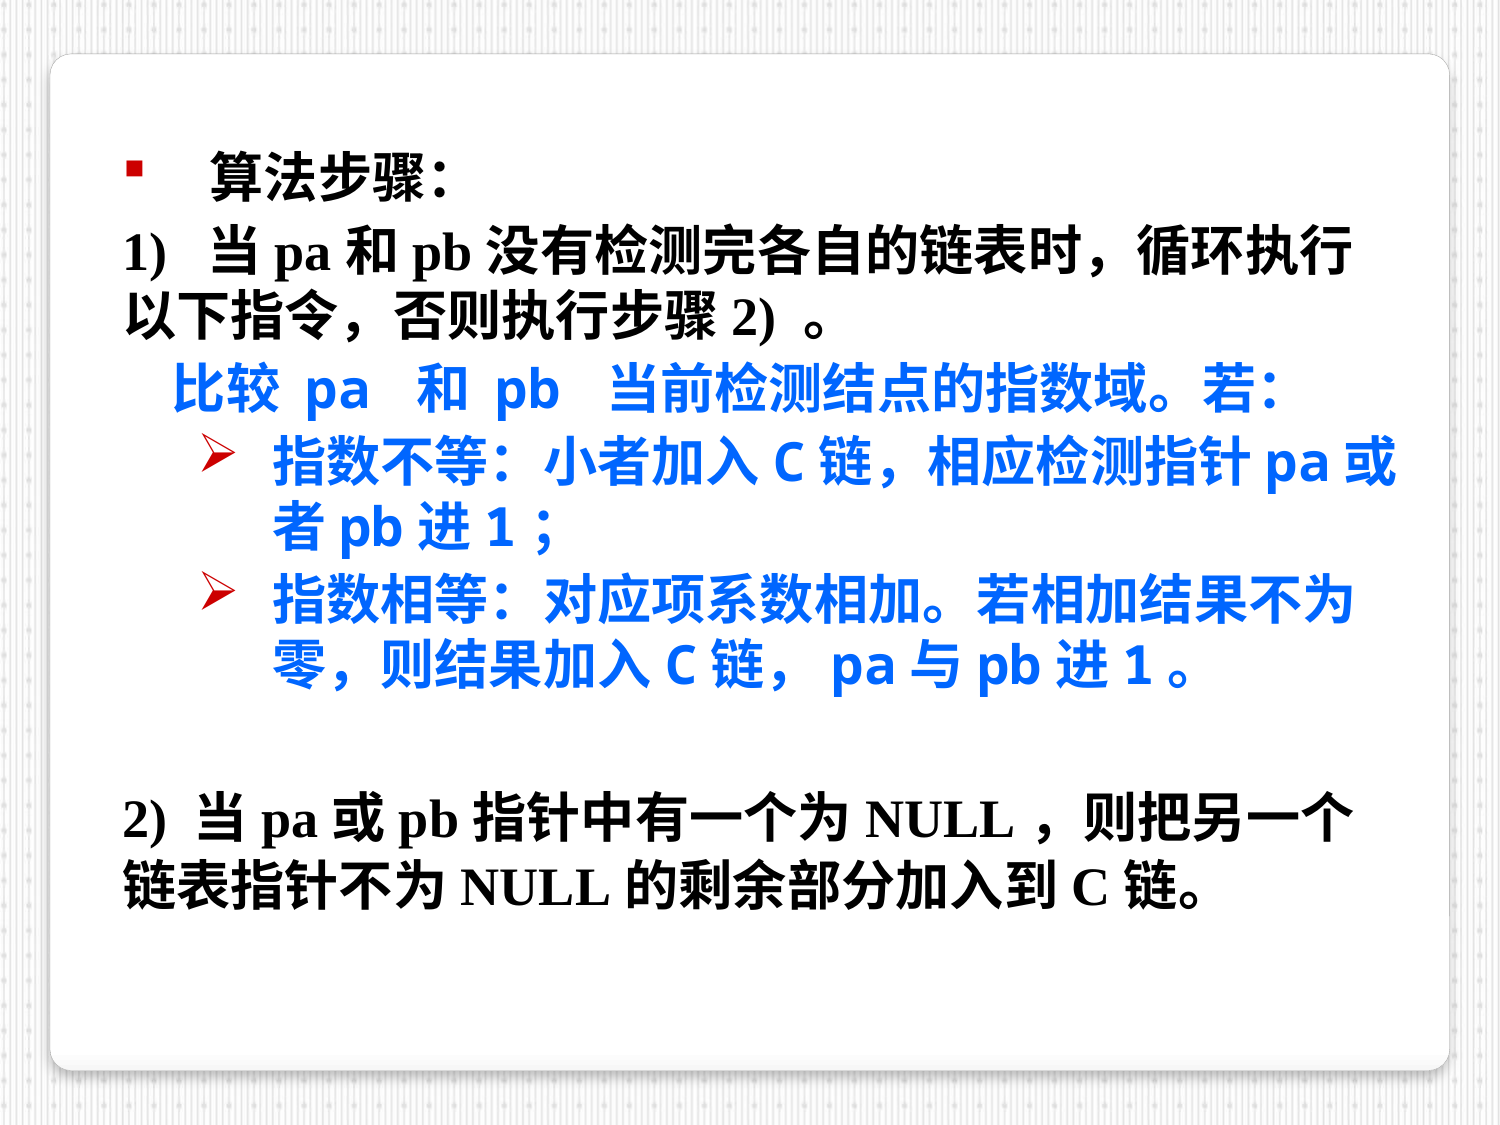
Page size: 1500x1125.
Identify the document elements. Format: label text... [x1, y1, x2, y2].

list 算法步骤： 1) 当pa和pb没有检测完各自的链表时，循环执行以下指令，否则执行步骤2) 。 比较 pa 和 pb 当前检测结点的指数域。若： 指数不等：小者加入C链，相应检测指针pa或者pb进1； 指数相等：对应项系数相加。若相加结果不为零，则结果加入C链，pa与pb进1。 2) 当pa或pb指针中有一个为NULL，则把另一个链表指针不为NULL的剩余部分加入到C链。 [92, 127, 1415, 1050]
picture [0, 0, 1500, 1125]
